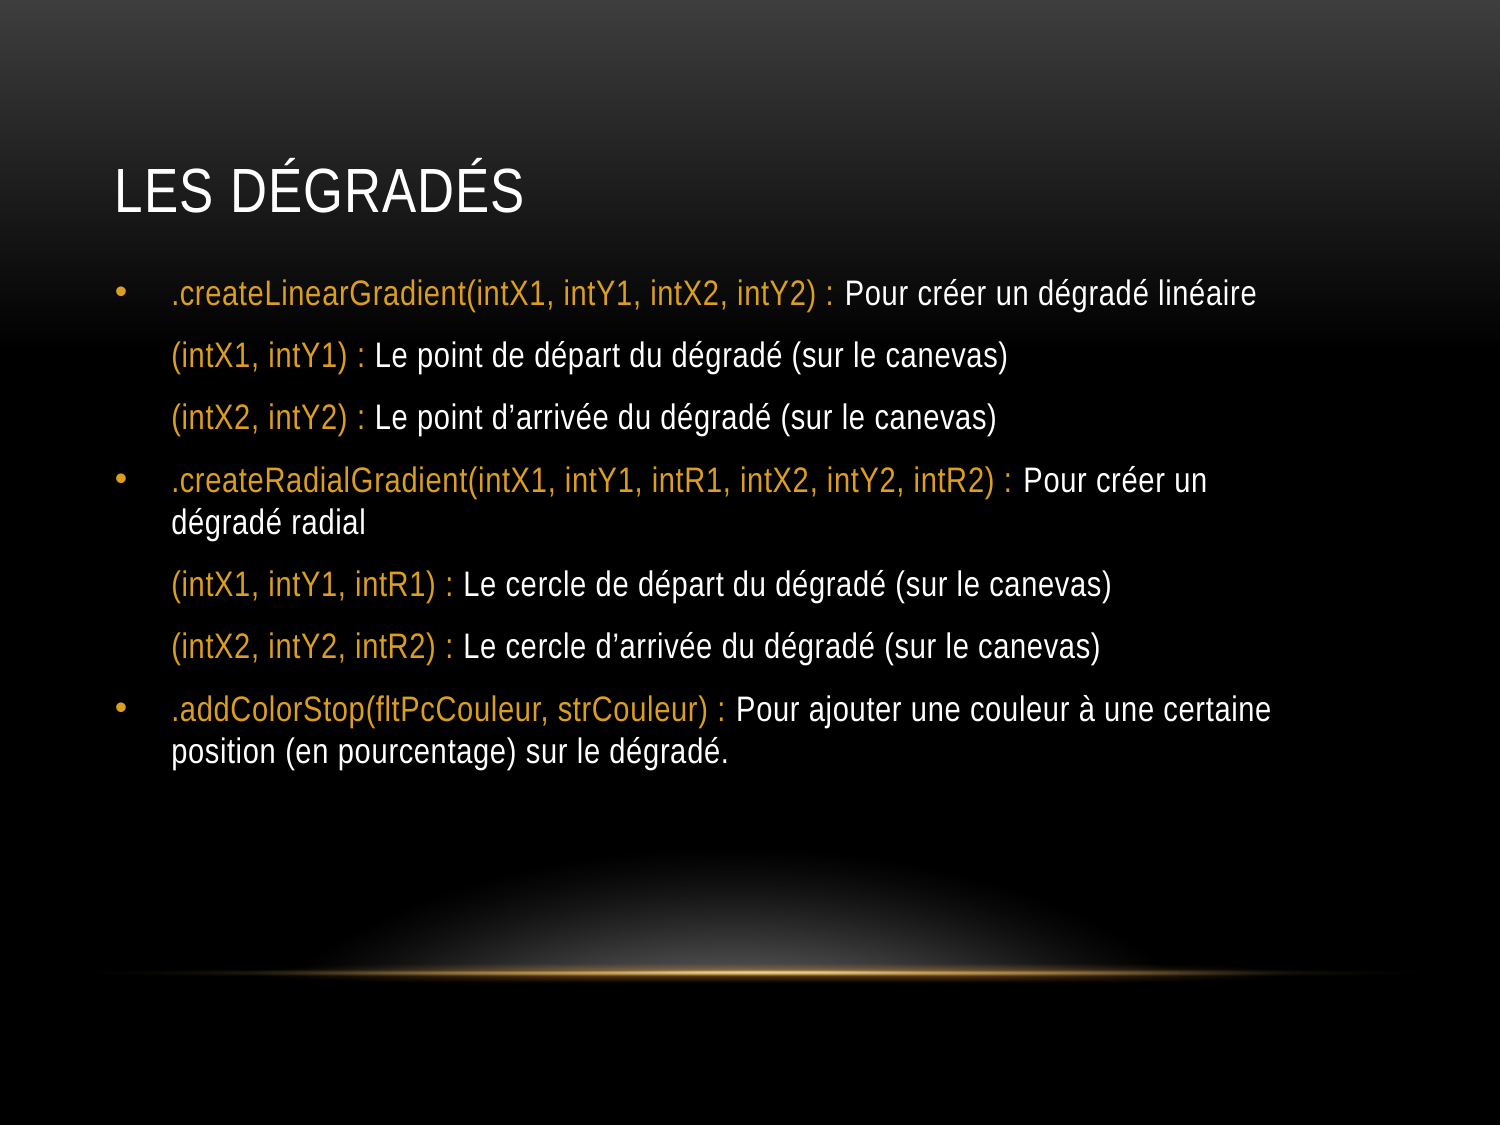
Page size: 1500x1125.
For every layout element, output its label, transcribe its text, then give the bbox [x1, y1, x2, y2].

title LES DÉGRADÉS [99, 45, 1400, 233]
picture [0, 0, 1500, 1125]
list .createLinearGradient(intX1, intY1, intX2, intY2) : Pour créer un dégradé linéaire (intX1, intY1) : Le point de départ du dégradé (sur le canevas) (intX2, intY2) : Le point d’arrivée du dégradé (sur le canevas) .createRadialGradient(intX1, intY1, intR1, intX2, intY2, intR2) : Pour créer un dégradé radial (intX1, intY1, intR1) : Le cercle de départ du dégradé (sur le canevas) (intX2, intY2, intR2) : Le cercle d’arrivée du dégradé (sur le canevas) .addColorStop(fltPcCouleur, strCouleur) : Pour ajouter une couleur à une certaine position (en pourcentage) sur le dégradé. [99, 262, 1329, 938]
